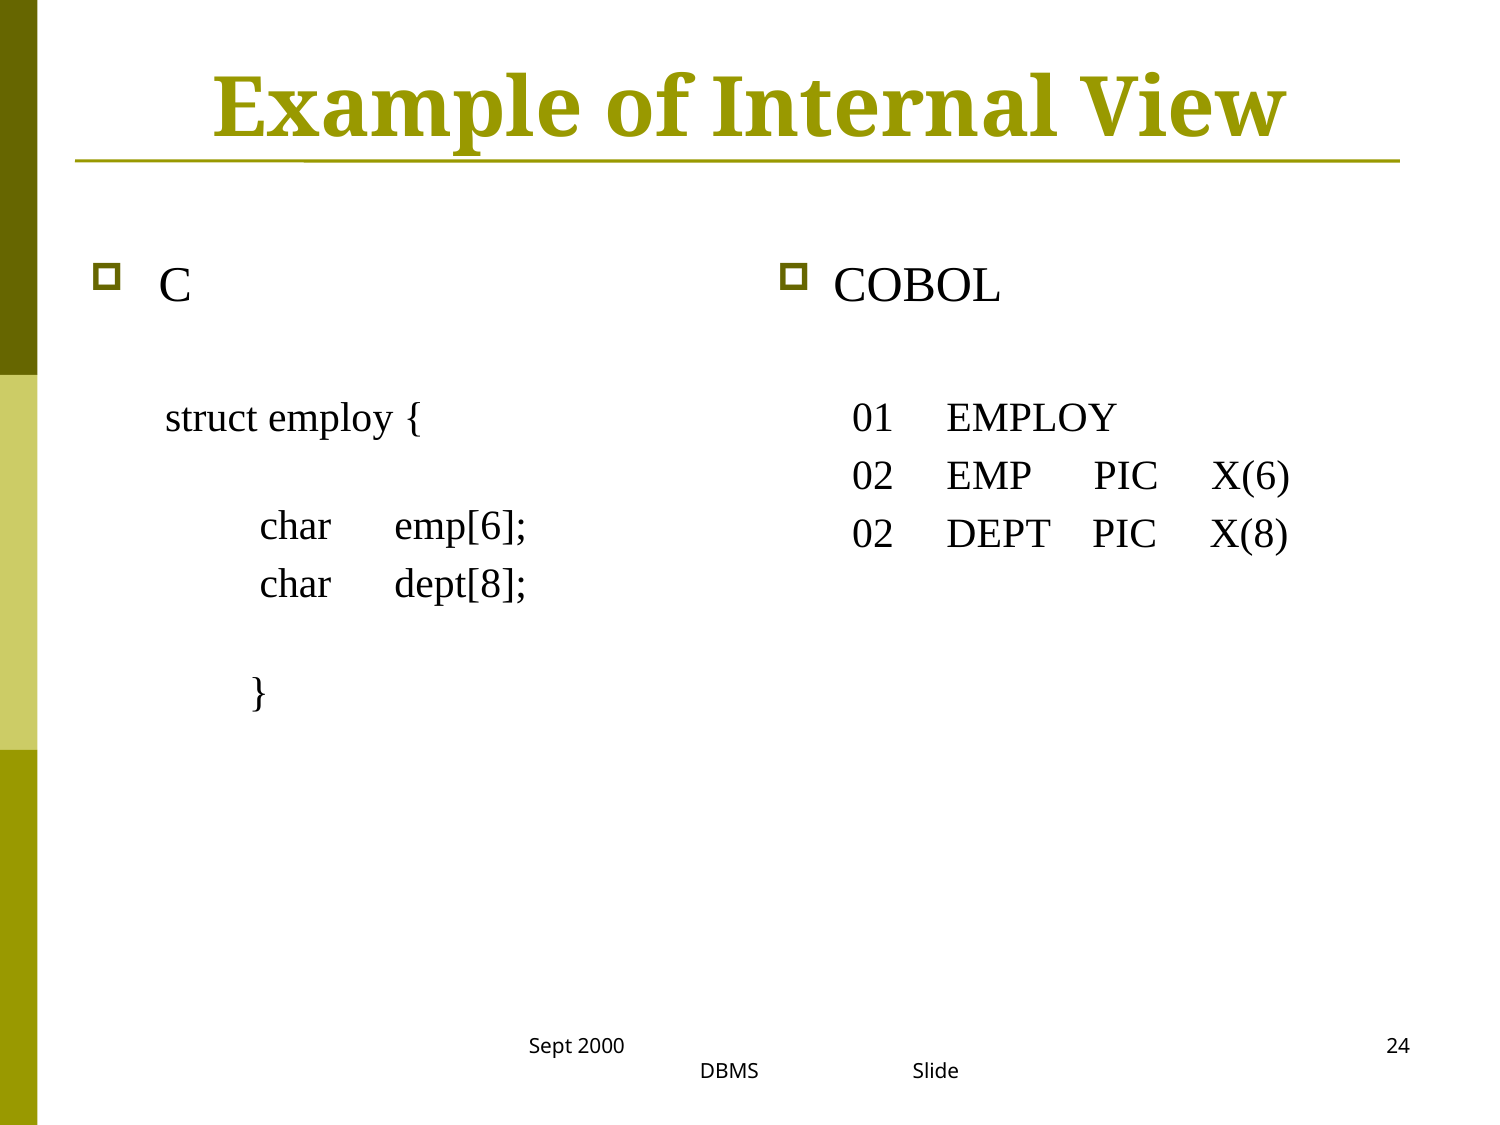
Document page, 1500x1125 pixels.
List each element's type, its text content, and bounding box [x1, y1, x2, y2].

list COBOL 01 EMPLOY 02 EMP PIC X(6) 02 DEPT PIC X(8) [761, 243, 1426, 892]
slide_number 24 [1074, 1024, 1426, 1101]
title Example of Internal View [74, 44, 1426, 162]
footer Sept 2000 DBMS Slide [512, 1024, 988, 1101]
list C struct employ { char emp[6]; char dept[8]; } [74, 243, 738, 892]
